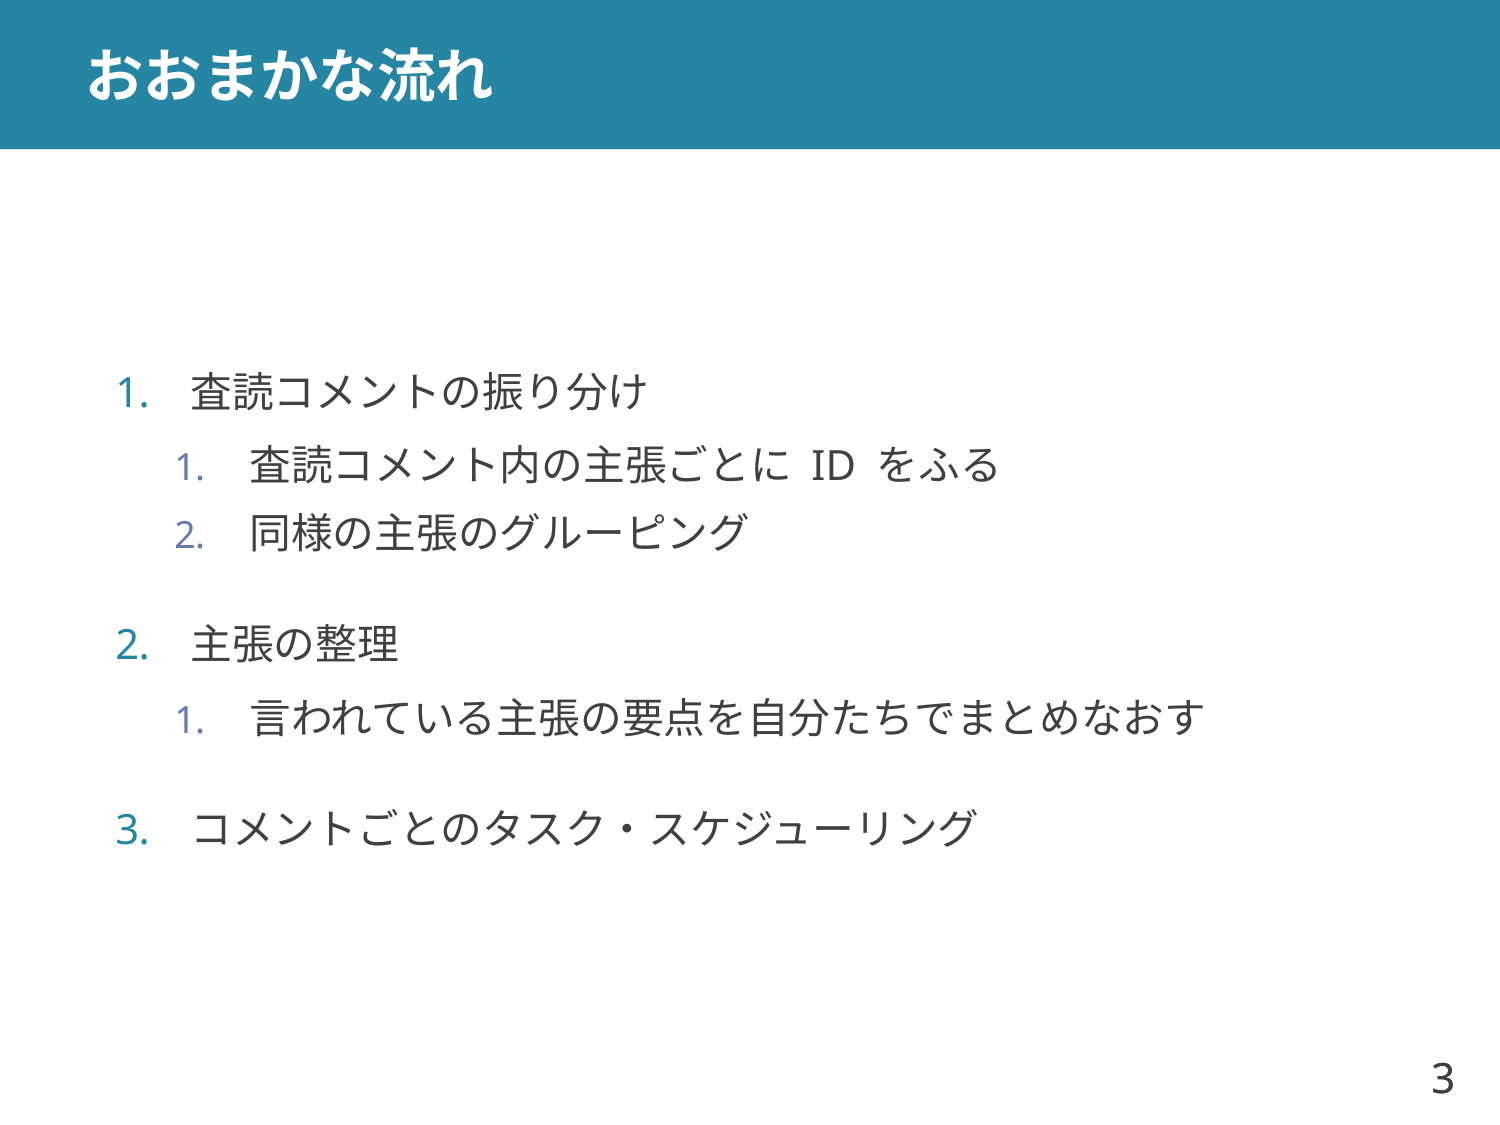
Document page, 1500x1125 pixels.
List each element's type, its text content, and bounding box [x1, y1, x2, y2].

list 査読コメントの振り分け 査読コメント内の主張ごとに ID をふる 同様の主張のグルーピング 主張の整理 言われている主張の要点を自分たちでまとめなおす コメントごとのタスク・スケジューリング [100, 178, 1459, 1036]
title おおまかな流れ [70, 0, 1500, 150]
